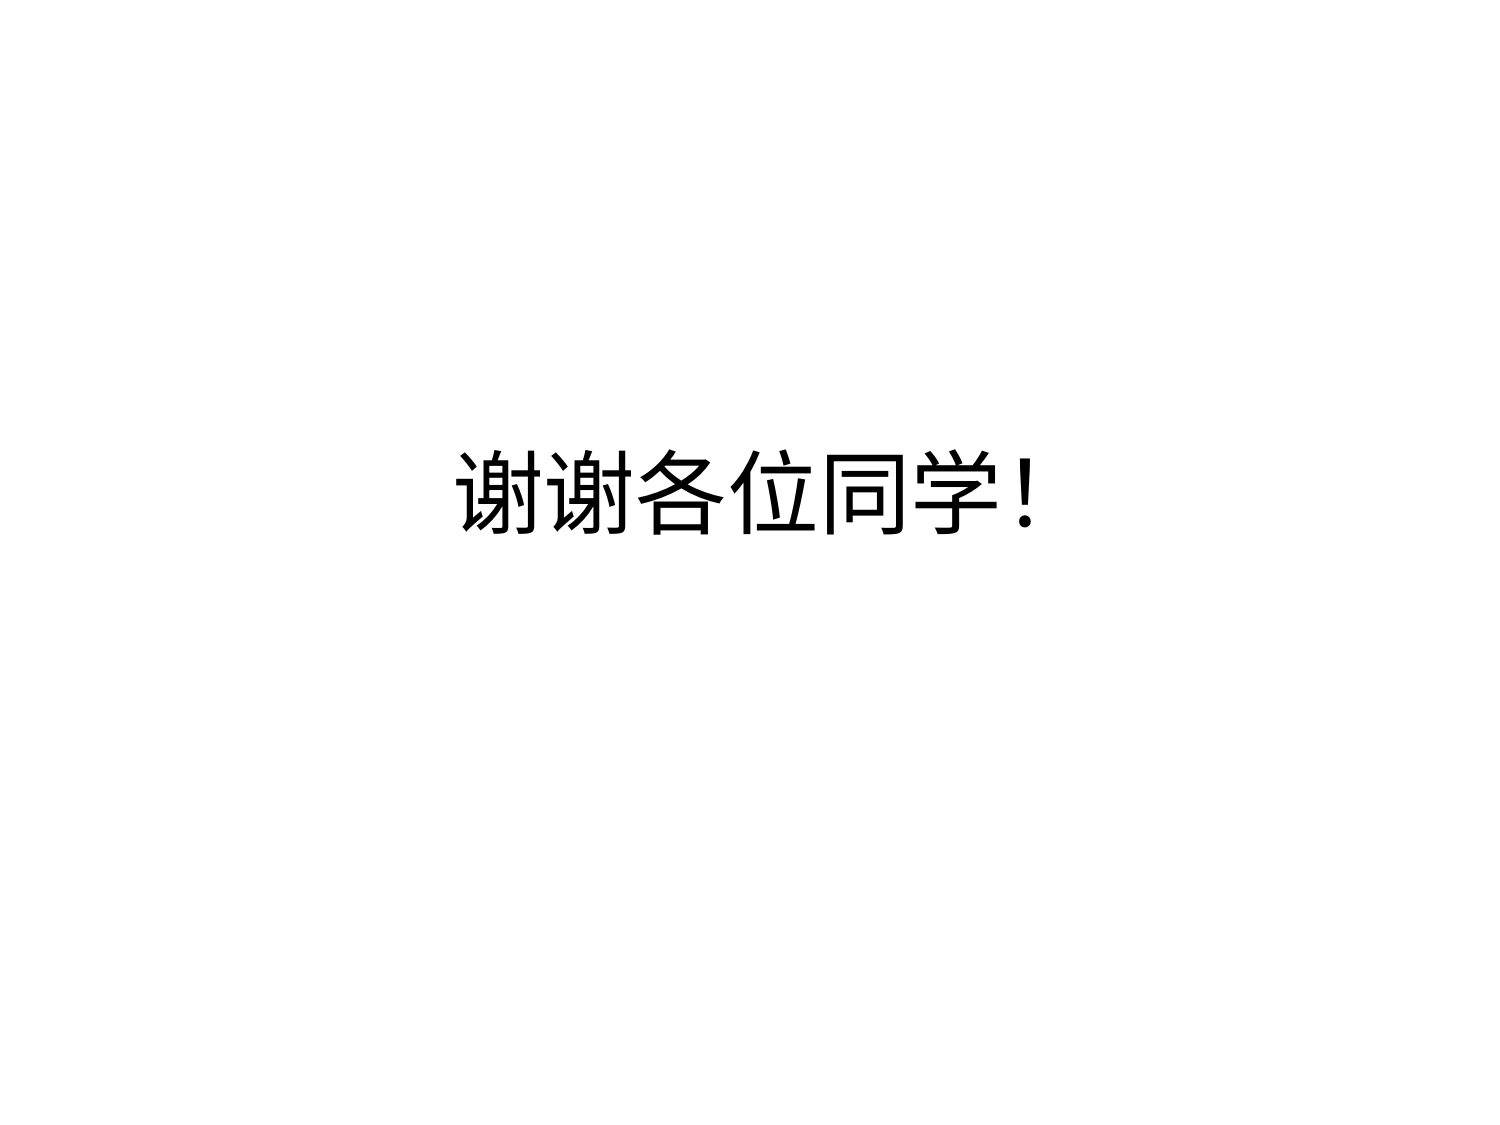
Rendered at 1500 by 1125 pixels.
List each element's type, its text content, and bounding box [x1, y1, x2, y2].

title 谢谢各位同学！ [147, 397, 1400, 585]
